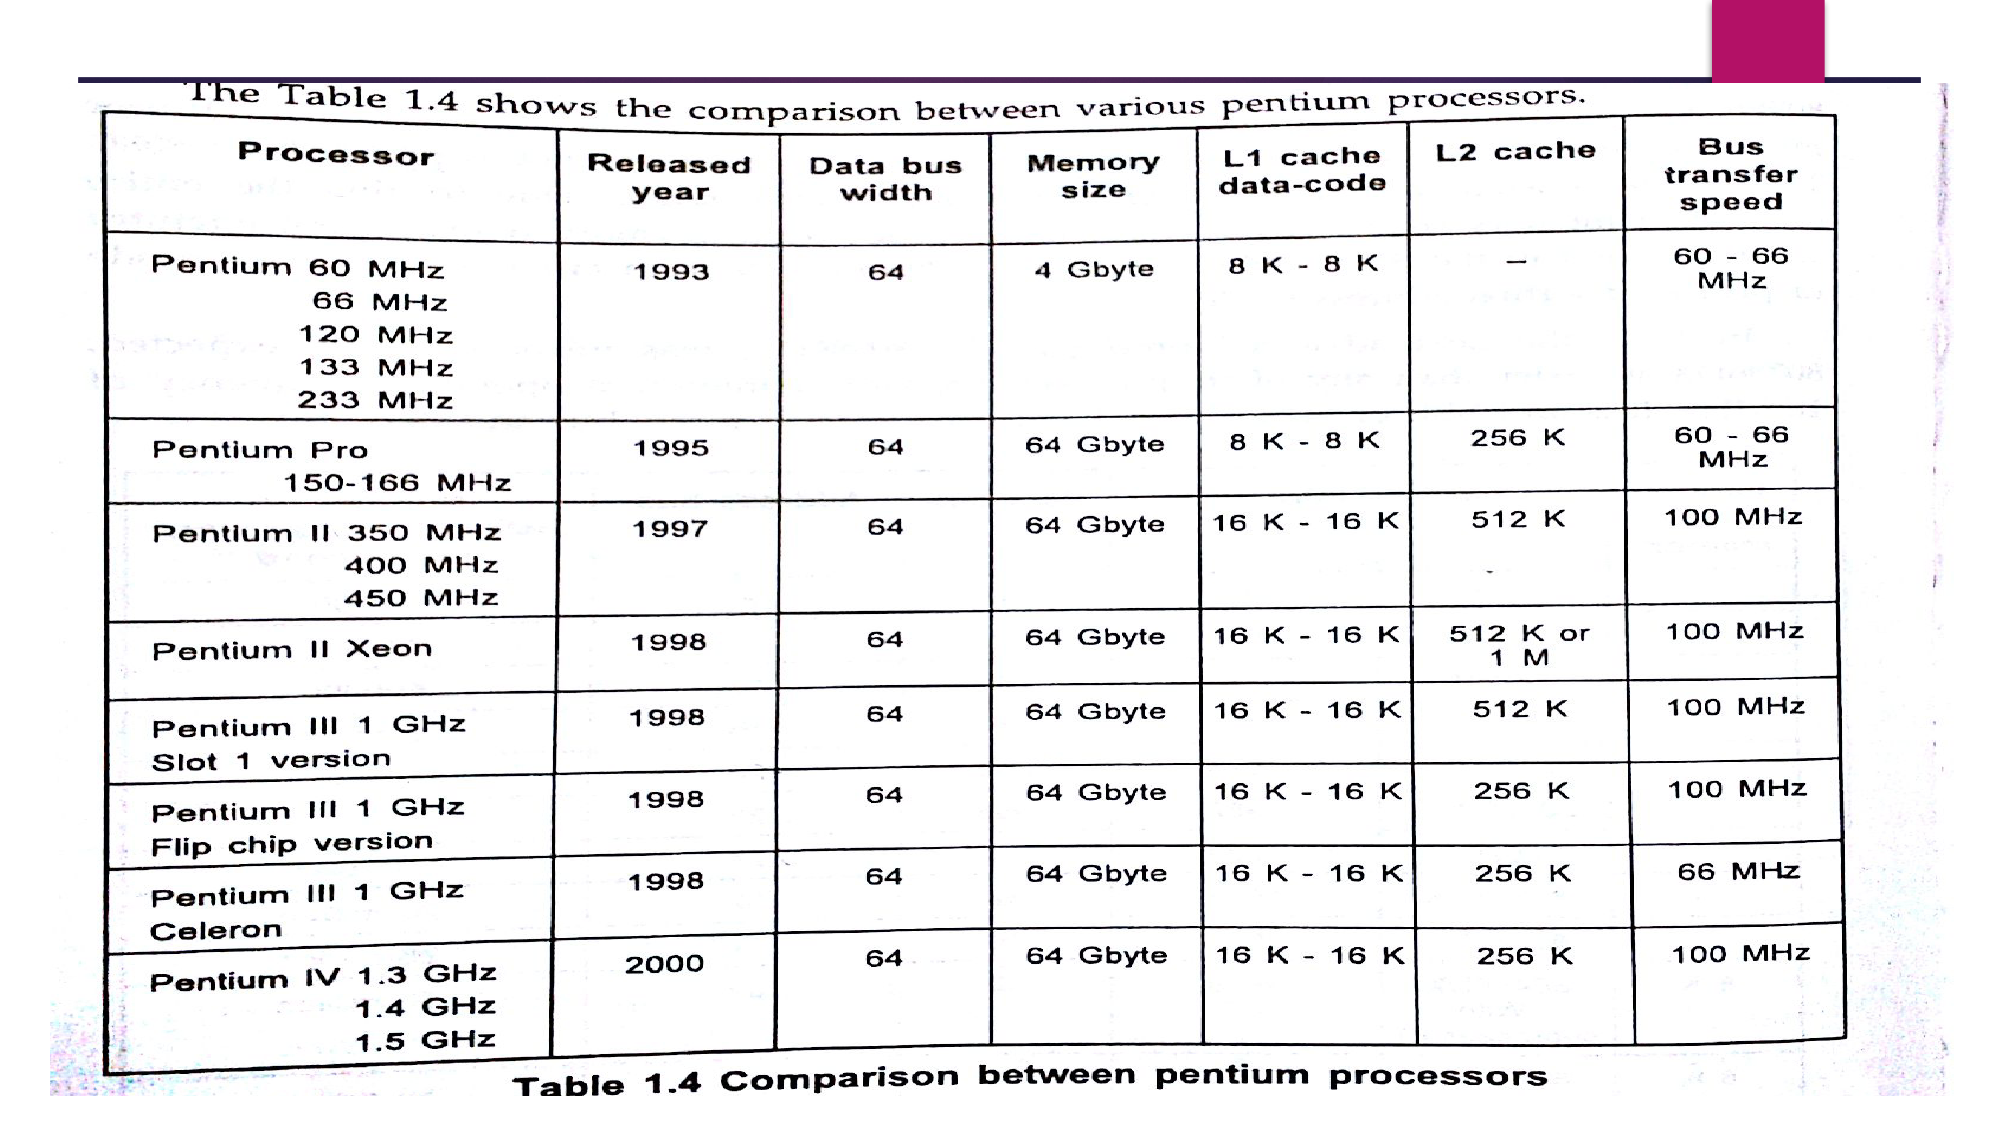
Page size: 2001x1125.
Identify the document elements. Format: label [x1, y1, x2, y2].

list [50, 83, 1954, 1096]
